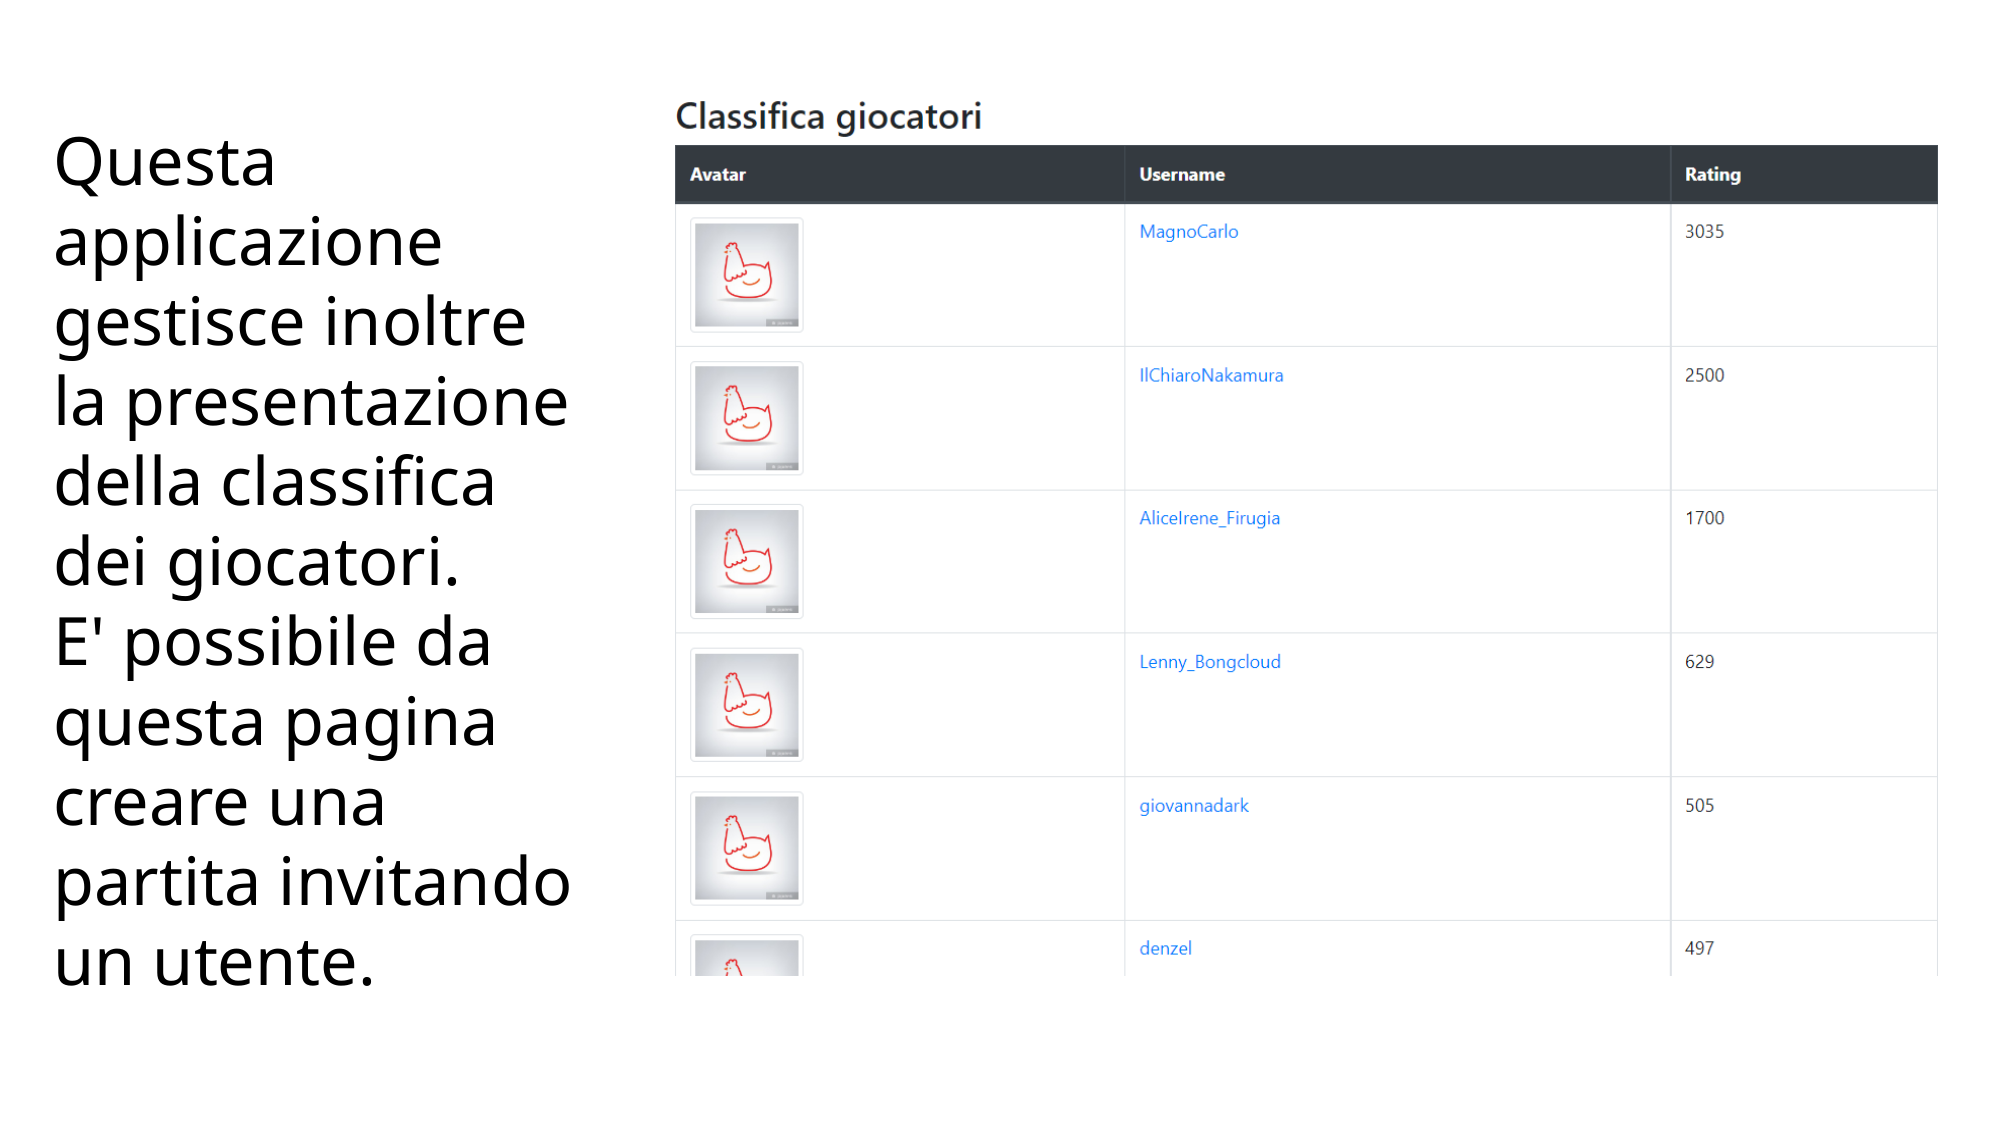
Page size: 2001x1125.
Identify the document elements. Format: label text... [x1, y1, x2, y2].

text_box Questa applicazione gestisce inoltre la presentazione della classifica dei giocatori. E' possibile da questa pagina creare una partita invitando un utente. [38, 111, 592, 1006]
picture [671, 92, 1938, 976]
